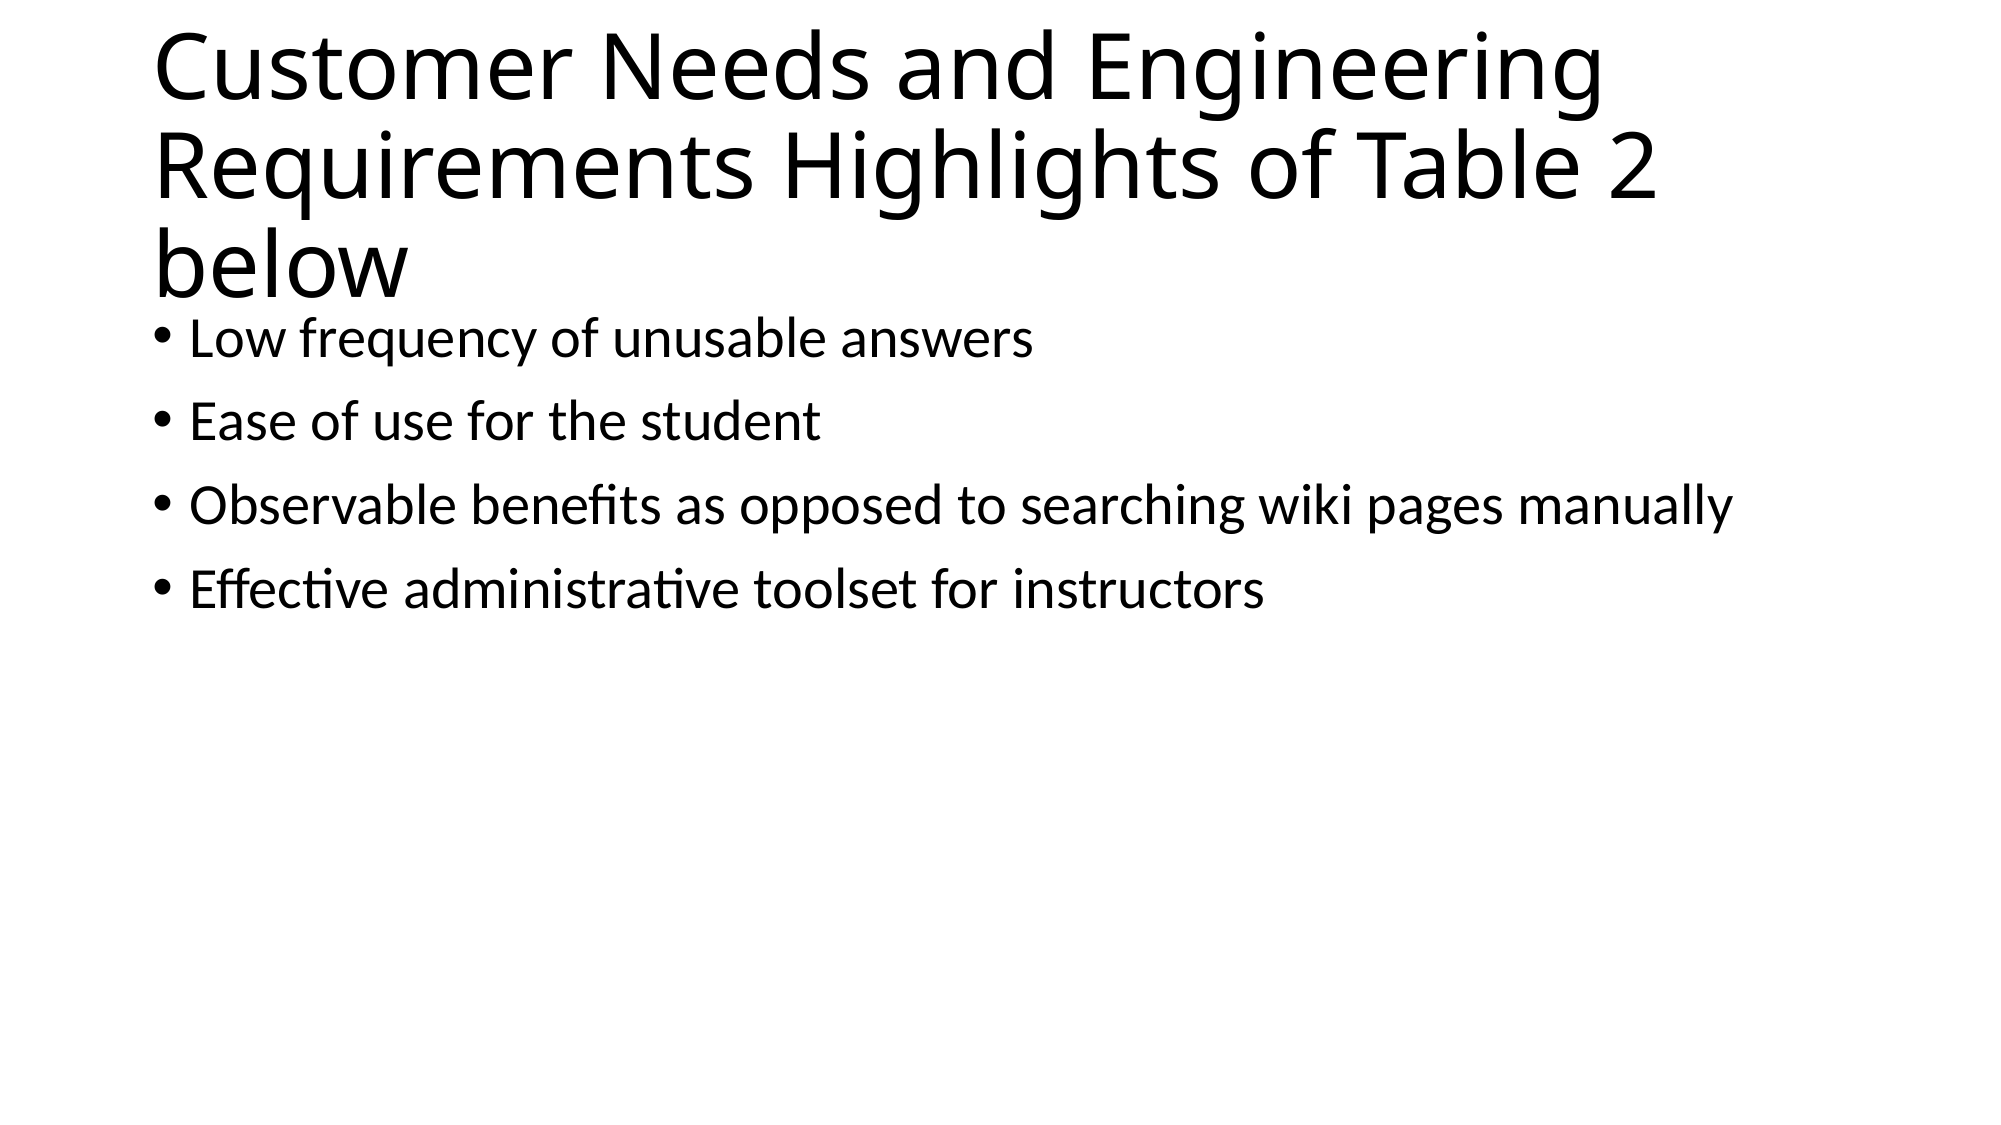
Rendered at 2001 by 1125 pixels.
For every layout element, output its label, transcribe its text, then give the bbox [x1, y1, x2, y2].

title Customer Needs and Engineering Requirements Highlights of Table 2 below [137, 59, 1863, 278]
list Low frequency of unusable answers Ease of use for the student Observable benefits as opposed to searching wiki pages manually Effective administrative toolset for instructors [137, 299, 1863, 1014]
